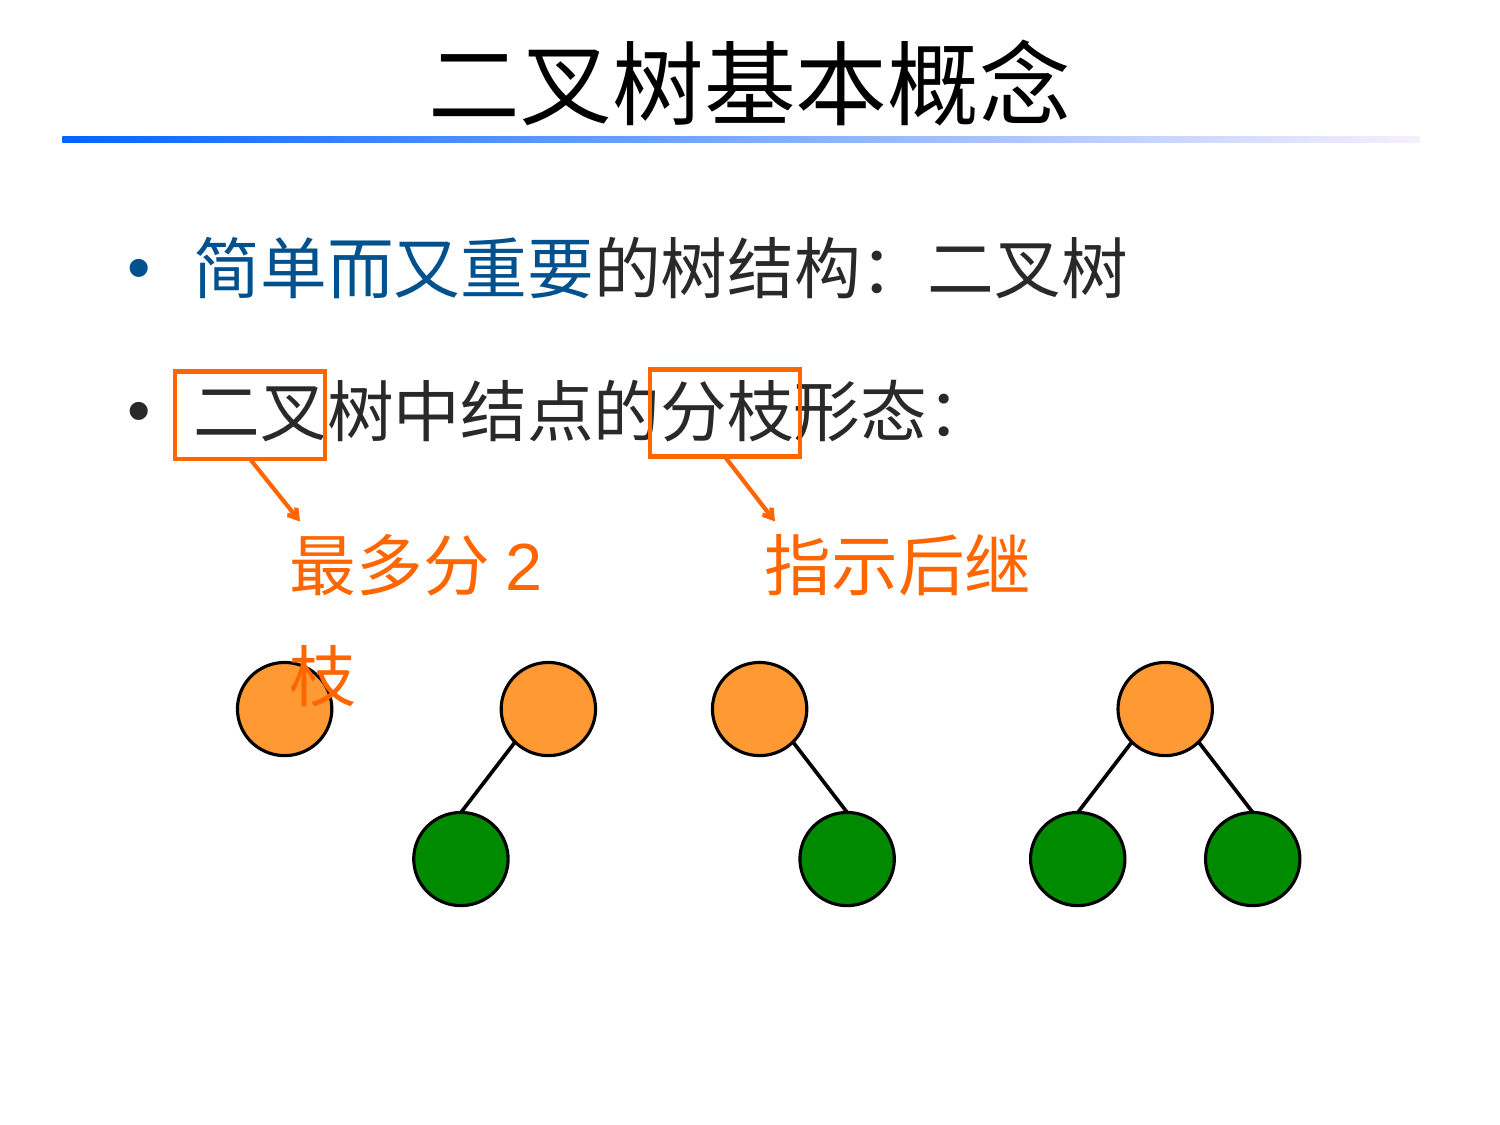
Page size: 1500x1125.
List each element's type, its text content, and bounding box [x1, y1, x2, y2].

text_box [174, 371, 325, 459]
text_box [1205, 812, 1300, 906]
text_box [413, 813, 509, 906]
text_box [503, 723, 594, 756]
text_box 指示后继 [750, 483, 1075, 611]
text_box [1118, 662, 1213, 756]
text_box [1190, 749, 1262, 805]
text_box [1030, 812, 1125, 906]
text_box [452, 749, 524, 805]
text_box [784, 749, 856, 805]
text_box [243, 464, 307, 516]
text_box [1069, 749, 1141, 805]
text_box [649, 369, 800, 457]
text_box 简单而又重要的树结构：二叉树 [112, 219, 1438, 314]
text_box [717, 463, 783, 515]
text_box 最多分2枝 [274, 483, 638, 723]
text_box 二叉树基本概念 [74, 0, 1425, 176]
text_box [799, 812, 895, 906]
text_box [712, 662, 807, 756]
text_box [62, 136, 1421, 143]
text_box 二叉树中结点的分枝形态： [112, 362, 1363, 458]
text_box [237, 663, 330, 756]
